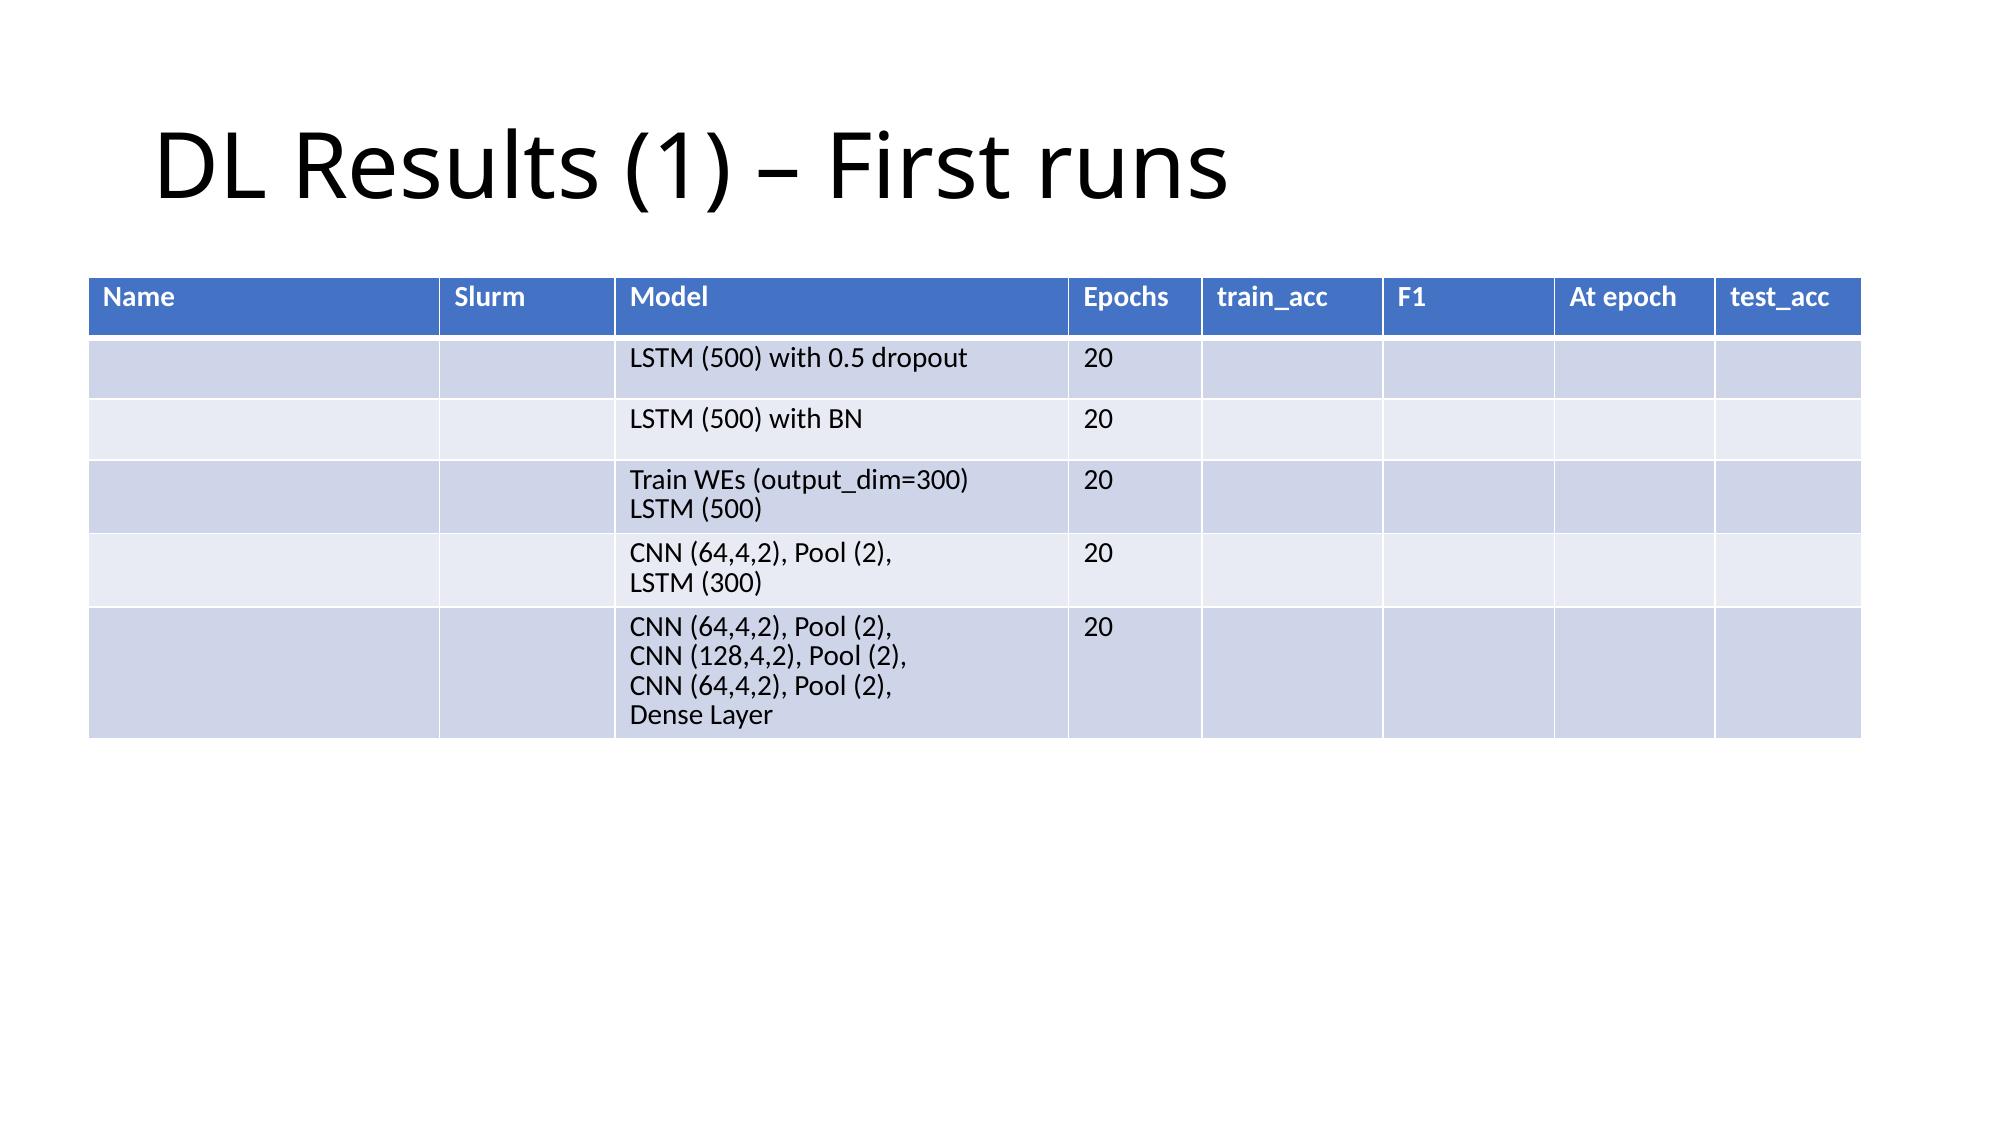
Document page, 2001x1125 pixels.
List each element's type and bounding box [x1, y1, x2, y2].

table_cell [1384, 400, 1554, 459]
table_cell [616, 400, 1068, 459]
table_cell [440, 341, 614, 398]
table_cell [1069, 461, 1201, 533]
table_cell [1203, 400, 1382, 459]
table_cell [1384, 461, 1554, 533]
table_cell [89, 461, 439, 533]
table_cell [1555, 461, 1714, 533]
table_header [1203, 278, 1382, 335]
table_cell [1384, 608, 1554, 738]
table_cell [616, 461, 1068, 533]
table_cell [1716, 534, 1861, 606]
table_cell [1203, 461, 1382, 533]
table_header [1384, 278, 1554, 335]
table_cell [616, 608, 1068, 738]
table_cell [1716, 608, 1861, 738]
table_cell [1555, 400, 1714, 459]
table_cell [616, 341, 1068, 398]
table_cell [1069, 608, 1201, 738]
table_cell [1716, 400, 1861, 459]
table_header [1555, 278, 1714, 335]
table_cell [1555, 341, 1714, 398]
table_header [1716, 278, 1861, 335]
title [137, 59, 1863, 276]
table_cell [440, 461, 614, 533]
table_cell [1555, 608, 1714, 738]
table_cell [89, 608, 439, 738]
table_cell [616, 534, 1068, 606]
table_cell [1069, 400, 1201, 459]
table_cell [440, 534, 614, 606]
table_cell [1716, 461, 1861, 533]
table_cell [440, 400, 614, 459]
table_cell [1203, 341, 1382, 398]
table_cell [1203, 534, 1382, 606]
table_cell [89, 341, 439, 398]
table_cell [1069, 534, 1201, 606]
table_cell [1069, 341, 1201, 398]
table_cell [89, 534, 439, 606]
table_cell [440, 608, 614, 738]
table_cell [1203, 608, 1382, 738]
table_header [1069, 278, 1201, 335]
table_cell [1384, 534, 1554, 606]
table_cell [1384, 341, 1554, 398]
table_header [616, 278, 1068, 335]
table_cell [89, 400, 439, 459]
table_header [89, 278, 439, 335]
table_cell [1555, 534, 1714, 606]
table_header [440, 278, 614, 335]
table_cell [1716, 341, 1861, 398]
